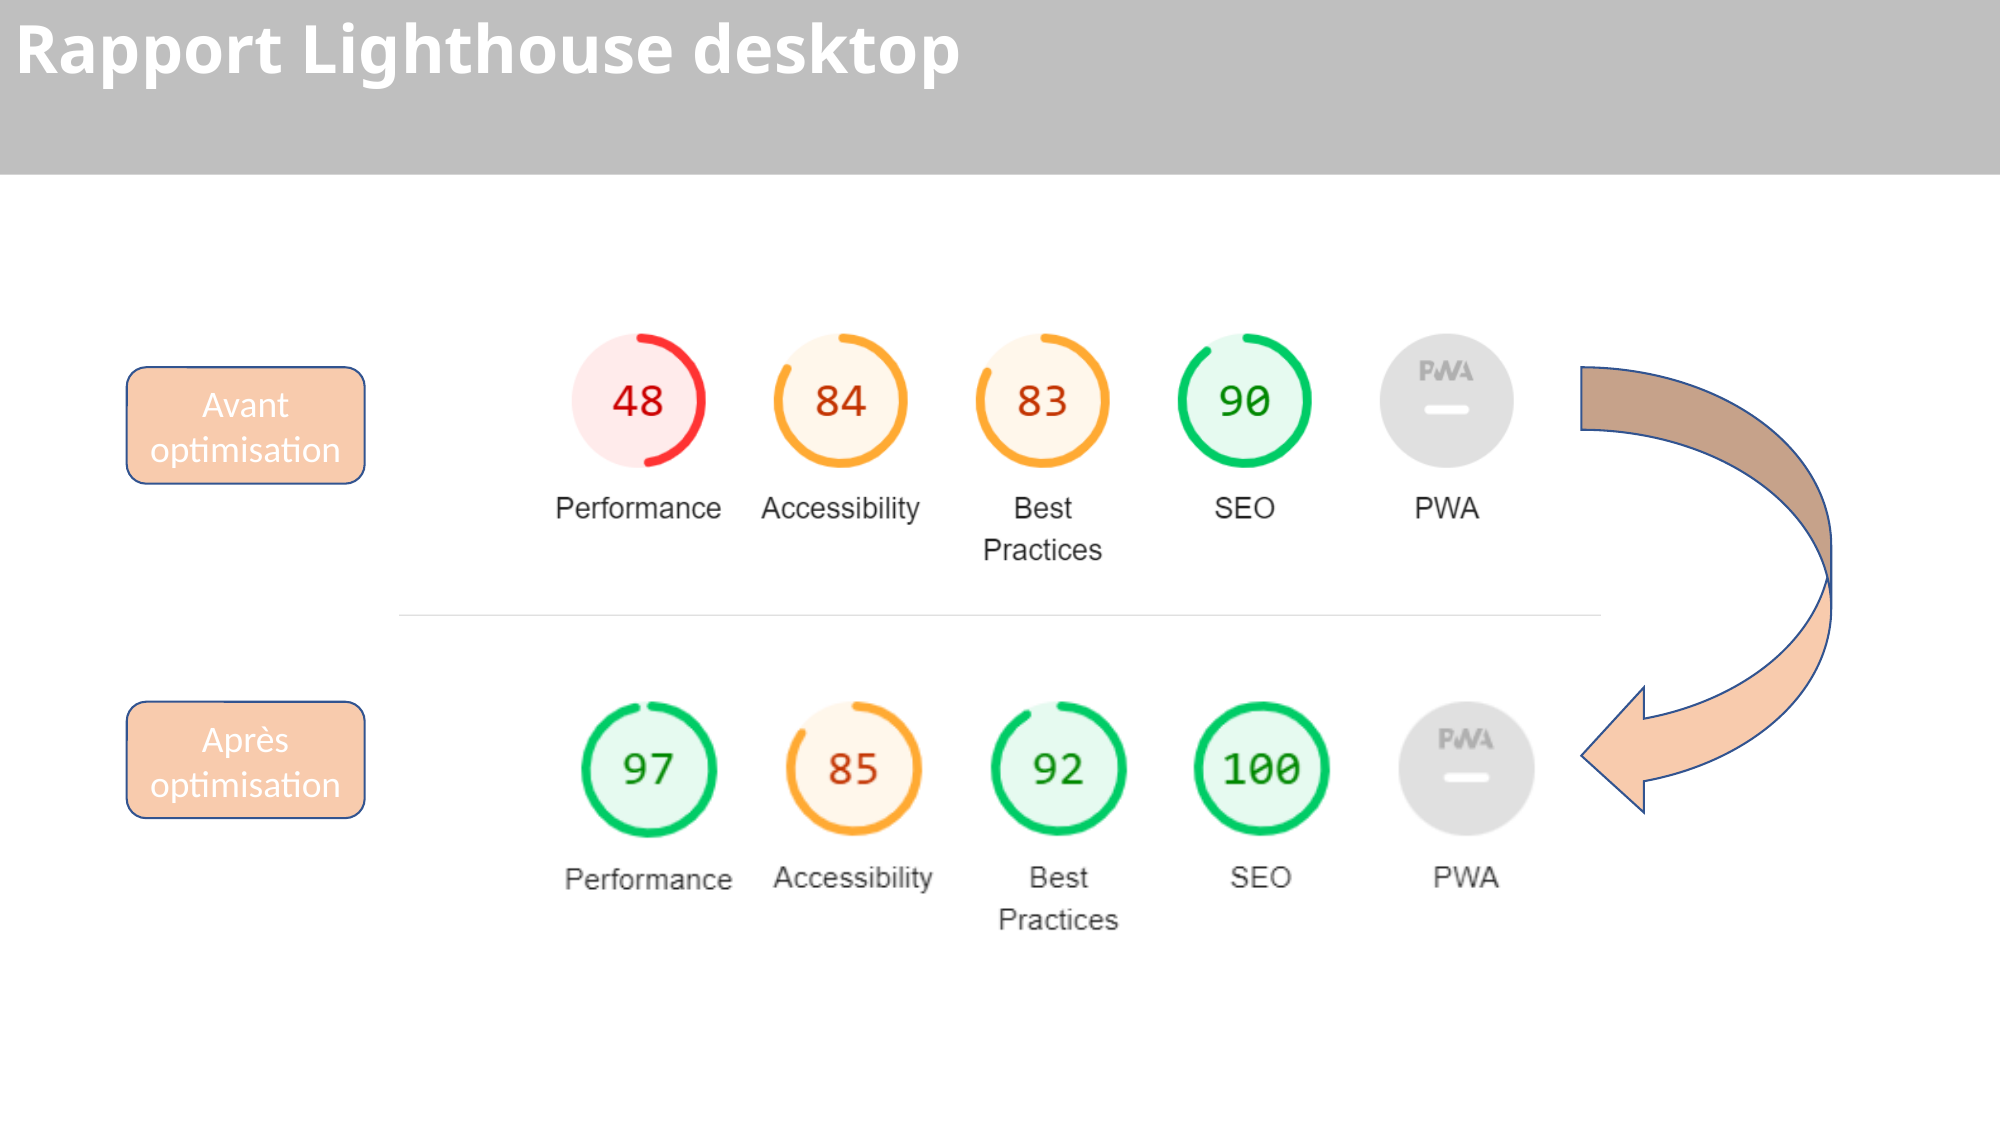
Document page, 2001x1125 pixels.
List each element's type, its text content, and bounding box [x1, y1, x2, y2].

picture [532, 679, 1584, 957]
text_box Après optimisation [125, 700, 366, 820]
text_box Avant optimisation [125, 366, 366, 485]
text_box Rapport Lighthouse desktop [0, 0, 2000, 175]
text_box [1584, 366, 1833, 815]
picture [399, 311, 1601, 616]
